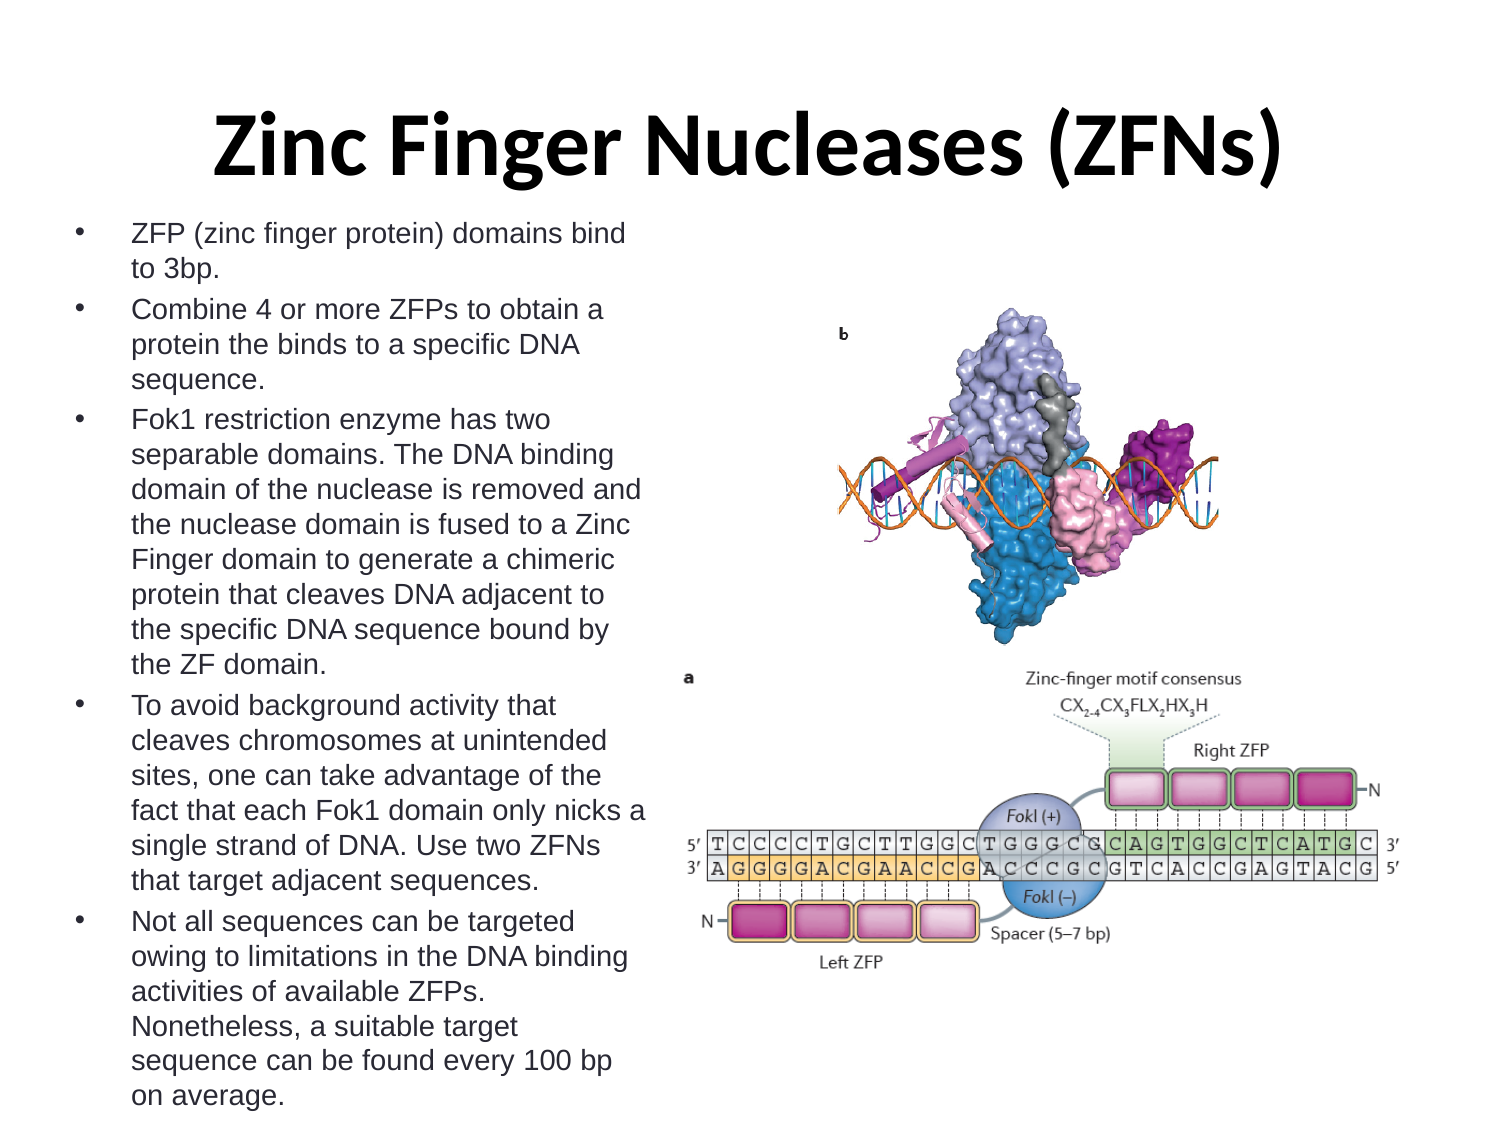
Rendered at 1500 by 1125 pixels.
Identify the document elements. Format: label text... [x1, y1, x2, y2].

list ZFP (zinc finger protein) domains bind to 3bp. Combine 4 or more ZFPs to obtain a protein the binds to a specific DNA sequence. Fok1 restriction enzyme has two separable domains. The DNA binding domain of the nuclease is removed and the nuclease domain is fused to a Zinc Finger domain to generate a chimeric protein that cleaves DNA adjacent to the specific DNA sequence bound by the ZF domain. To avoid background activity that cleaves chromosomes at unintended sites, one can take advantage of the fact that each Fok1 domain only nicks a single strand of DNA. Use two ZFNs that target adjacent sequences. Not all sequences can be targeted owing to limitations in the DNA binding activities of available ZFPs. Nonetheless, a suitable target sequence can be found every 100 bp on average. [59, 206, 667, 1022]
picture [649, 262, 1426, 990]
title Zinc Finger Nucleases (ZFNs) [75, 45, 1425, 233]
